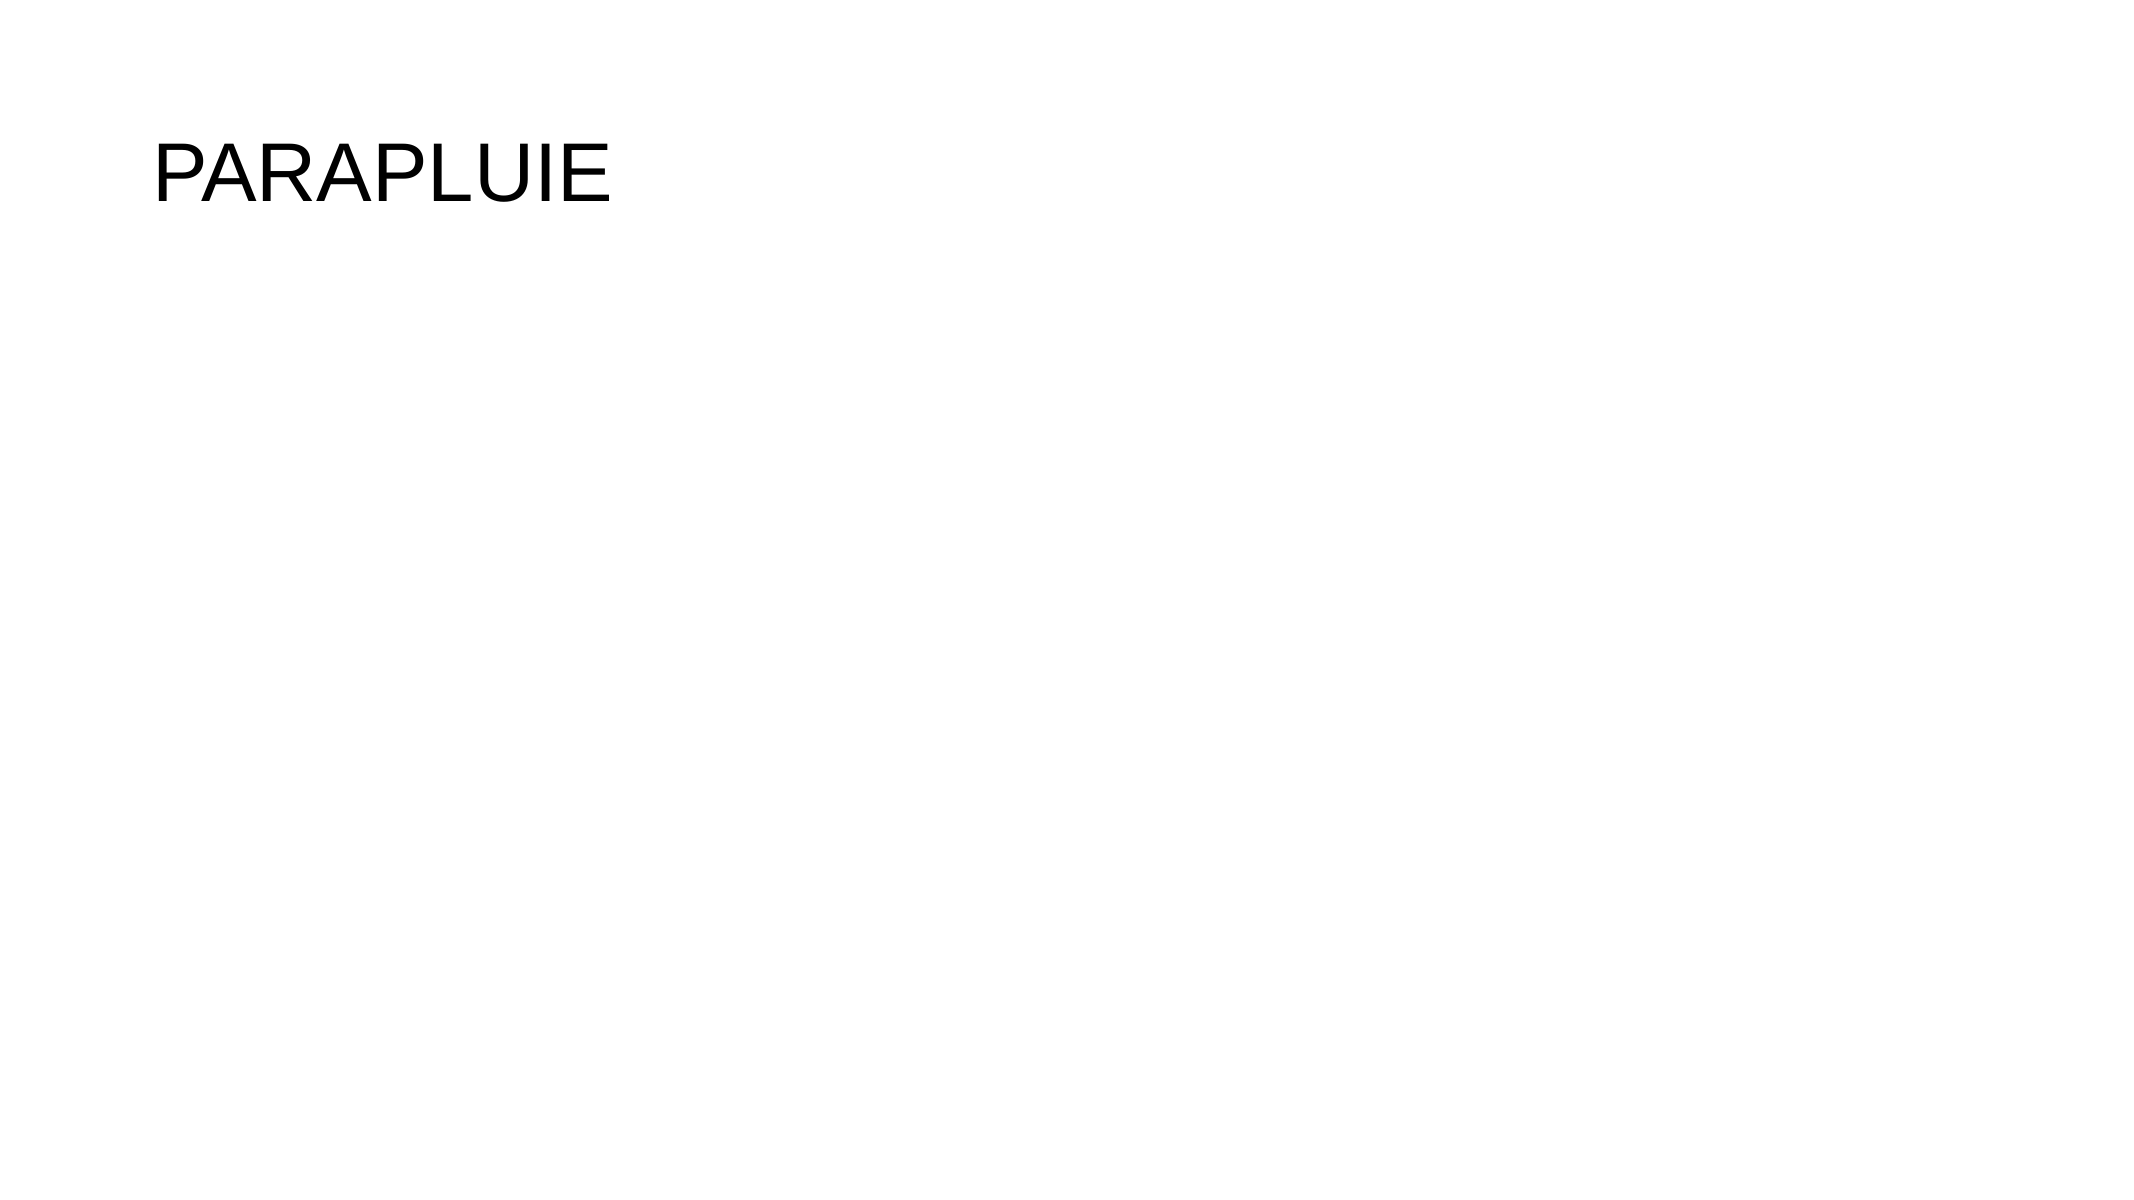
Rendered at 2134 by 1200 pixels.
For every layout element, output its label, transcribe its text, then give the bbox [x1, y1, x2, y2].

text_box PARAPLUIE [101, 110, 628, 226]
